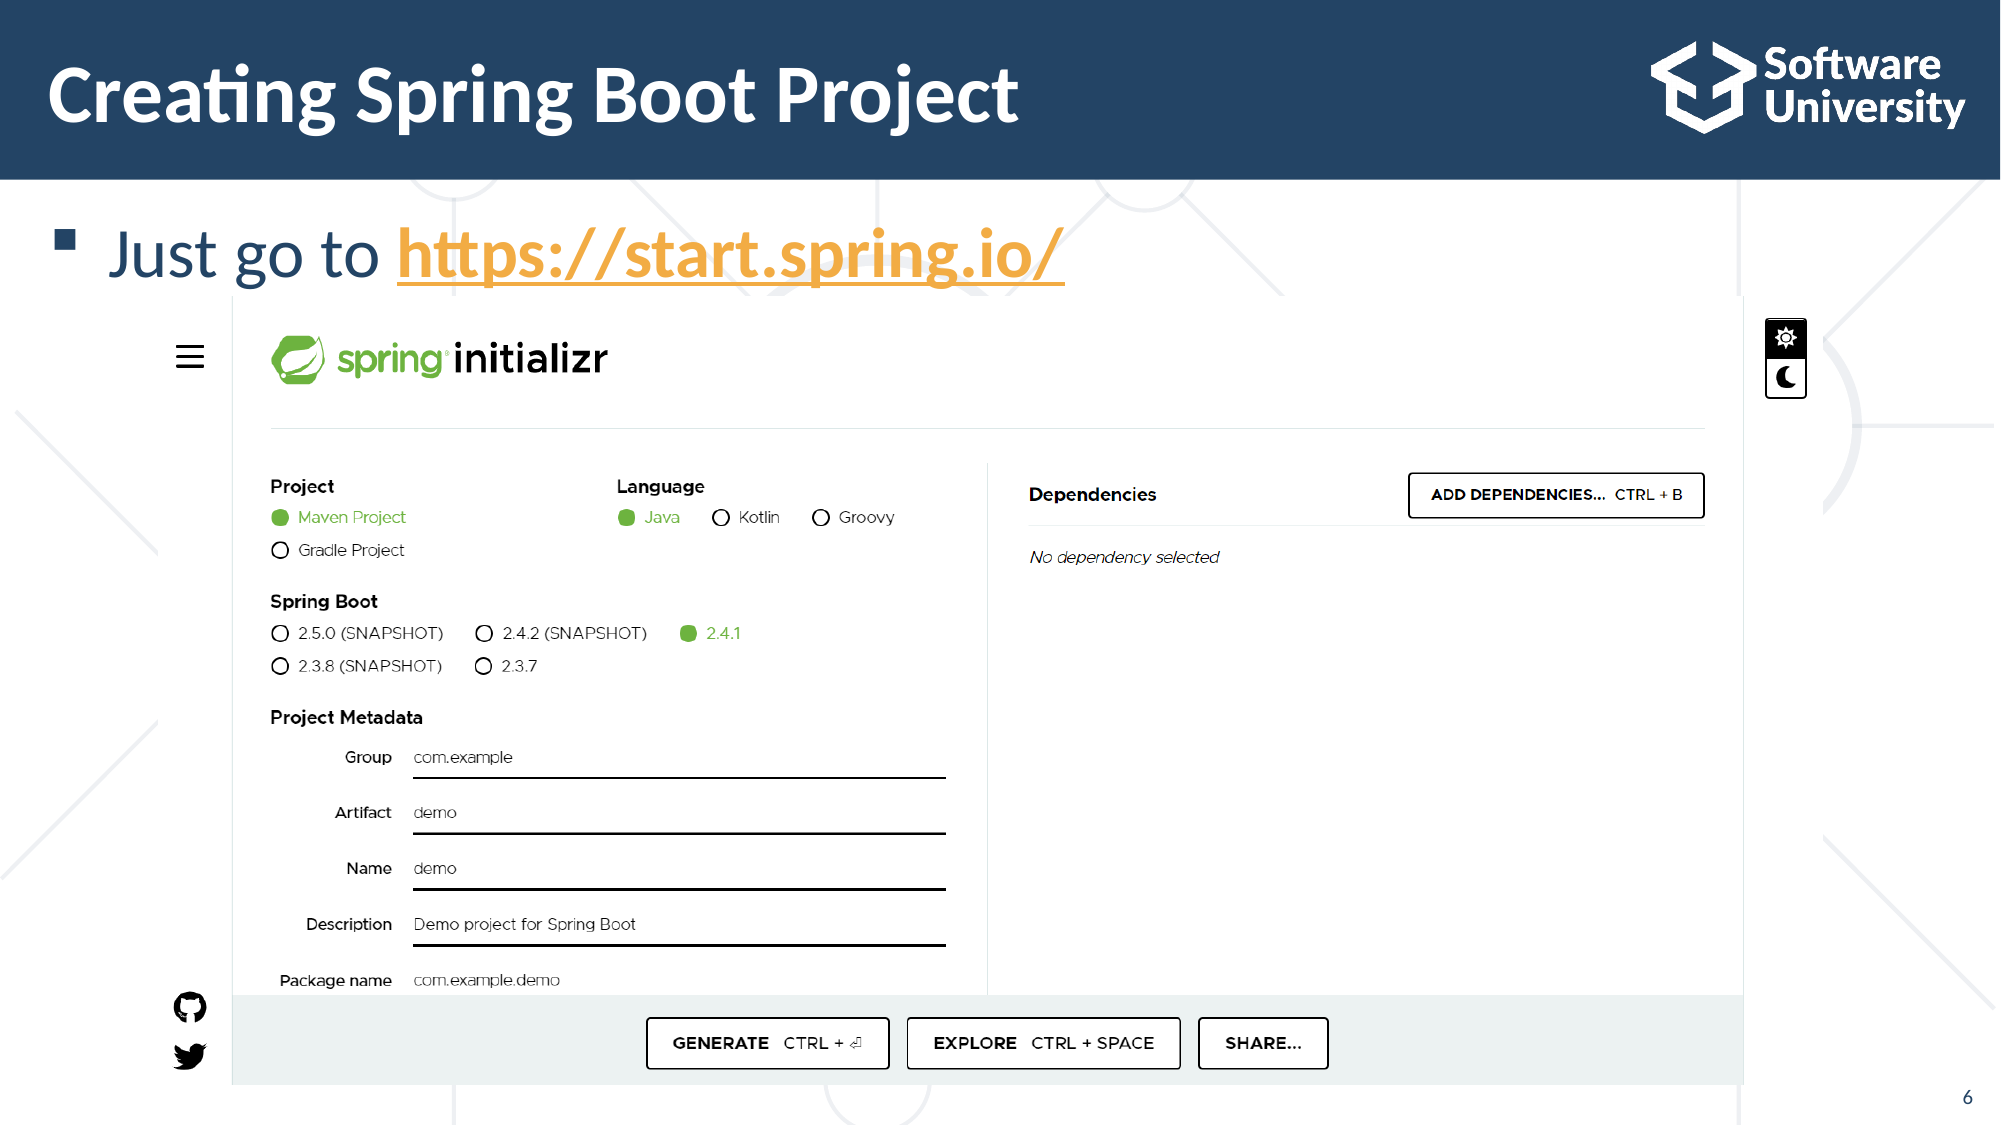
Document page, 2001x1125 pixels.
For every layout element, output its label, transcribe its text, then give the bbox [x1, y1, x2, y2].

list Just go to https://start.spring.io/ [31, 196, 1970, 1050]
title Creating Spring Boot Project [31, 16, 1625, 162]
picture [1651, 41, 1966, 134]
picture [158, 296, 1823, 1085]
slide_number 6 [1927, 1067, 1989, 1117]
